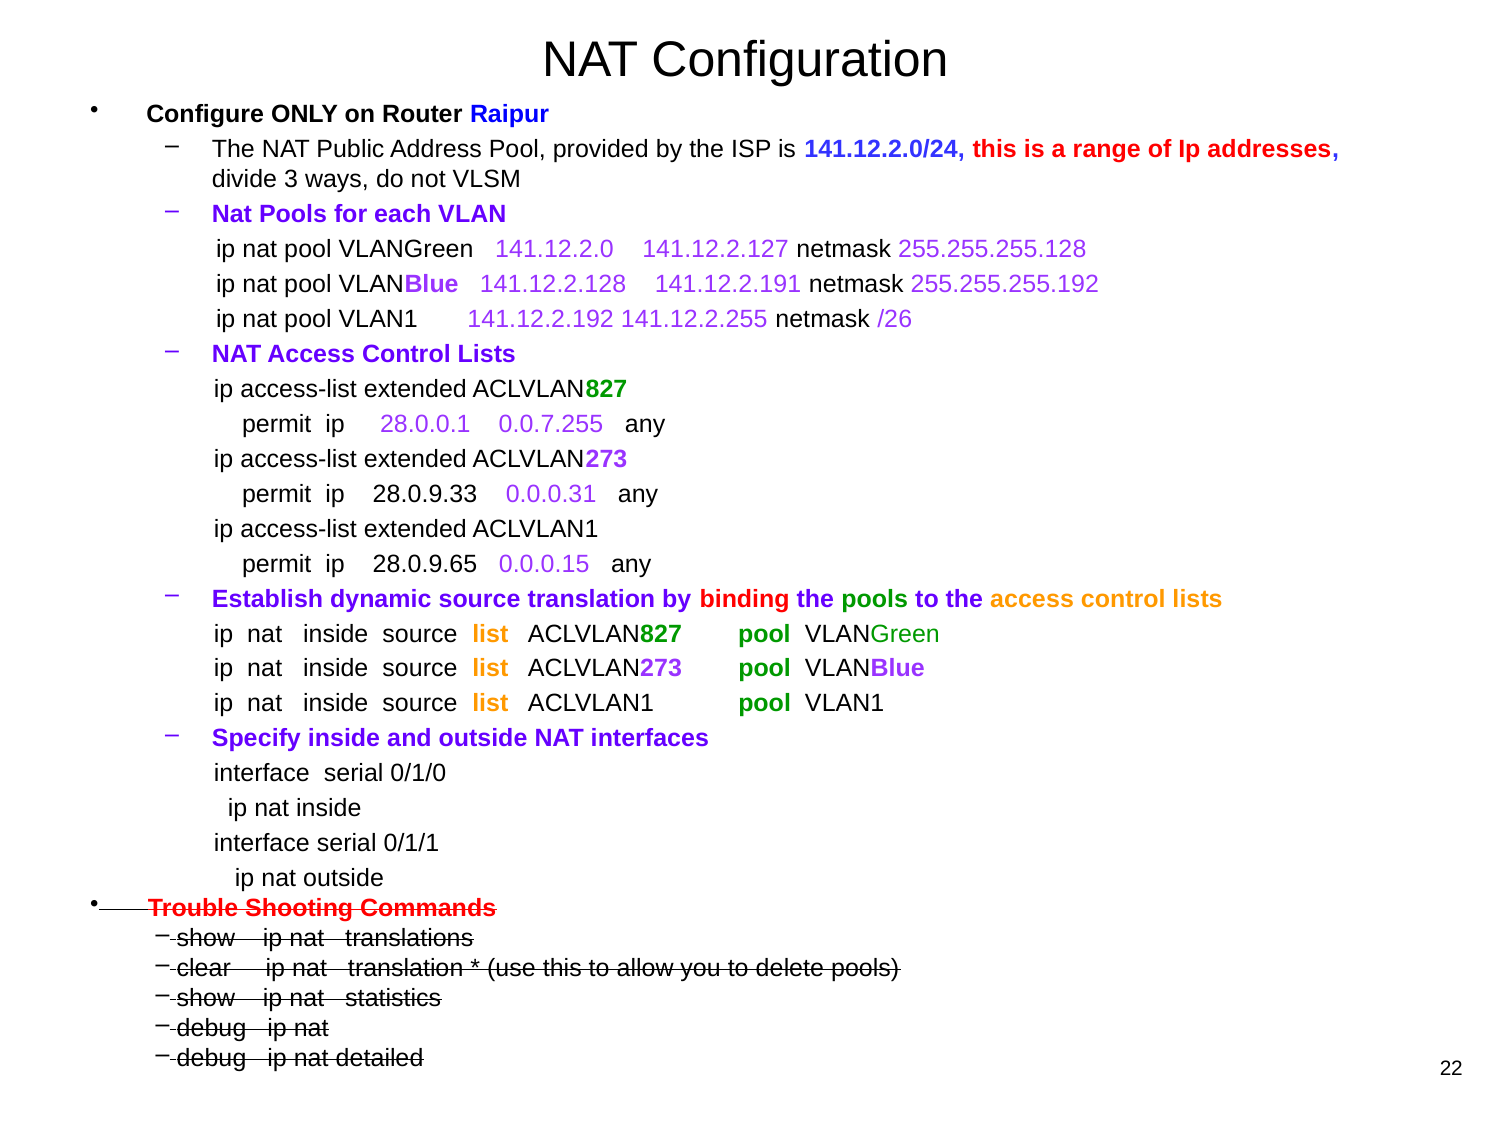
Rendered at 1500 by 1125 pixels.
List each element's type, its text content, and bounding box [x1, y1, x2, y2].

title NAT Configuration [70, 23, 1421, 91]
slide_number 22 [1422, 1046, 1479, 1095]
list Configure ONLY on Router Raipur The NAT Public Address Pool, provided by the ISP is 141.12.2.0/24, this is a range of Ip addresses, divide 3 ways, do not VLSM Nat Pools for each VLAN ip nat pool VLANGreen 141.12.2.0 141.12.2.127 netmask 255.255.255.128 ip nat pool VLANBlue 141.12.2.128 141.12.2.191 netmask 255.255.255.192 ip nat pool VLAN1 141.12.2.192 141.12.2.255 netmask /26 NAT Access Control Lists ip access-list extended ACLVLAN827 permit ip 28.0.0.1 0.0.7.255 any ip access-list extended ACLVLAN273 permit ip 28.0.9.33 0.0.0.31 any ip access-list extended ACLVLAN1 permit ip 28.0.9.65 0.0.0.15 any Establish dynamic source translation by binding the pools to the access control lists ip nat inside source list ACLVLAN827 pool VLANGreen ip nat inside source list ACLVLAN273 pool VLANBlue ip nat inside source list ACLVLAN1 pool VLAN1 Specify inside and outside NAT interfaces interface serial 0/1/0 ip nat inside interface serial 0/1/1 ip nat outside Trouble Shooting Commands show ip nat translations clear ip nat translation * (use this to allow you to delete pools) show ip nat statistics debug ip nat debug ip nat detailed [75, 90, 1425, 1094]
